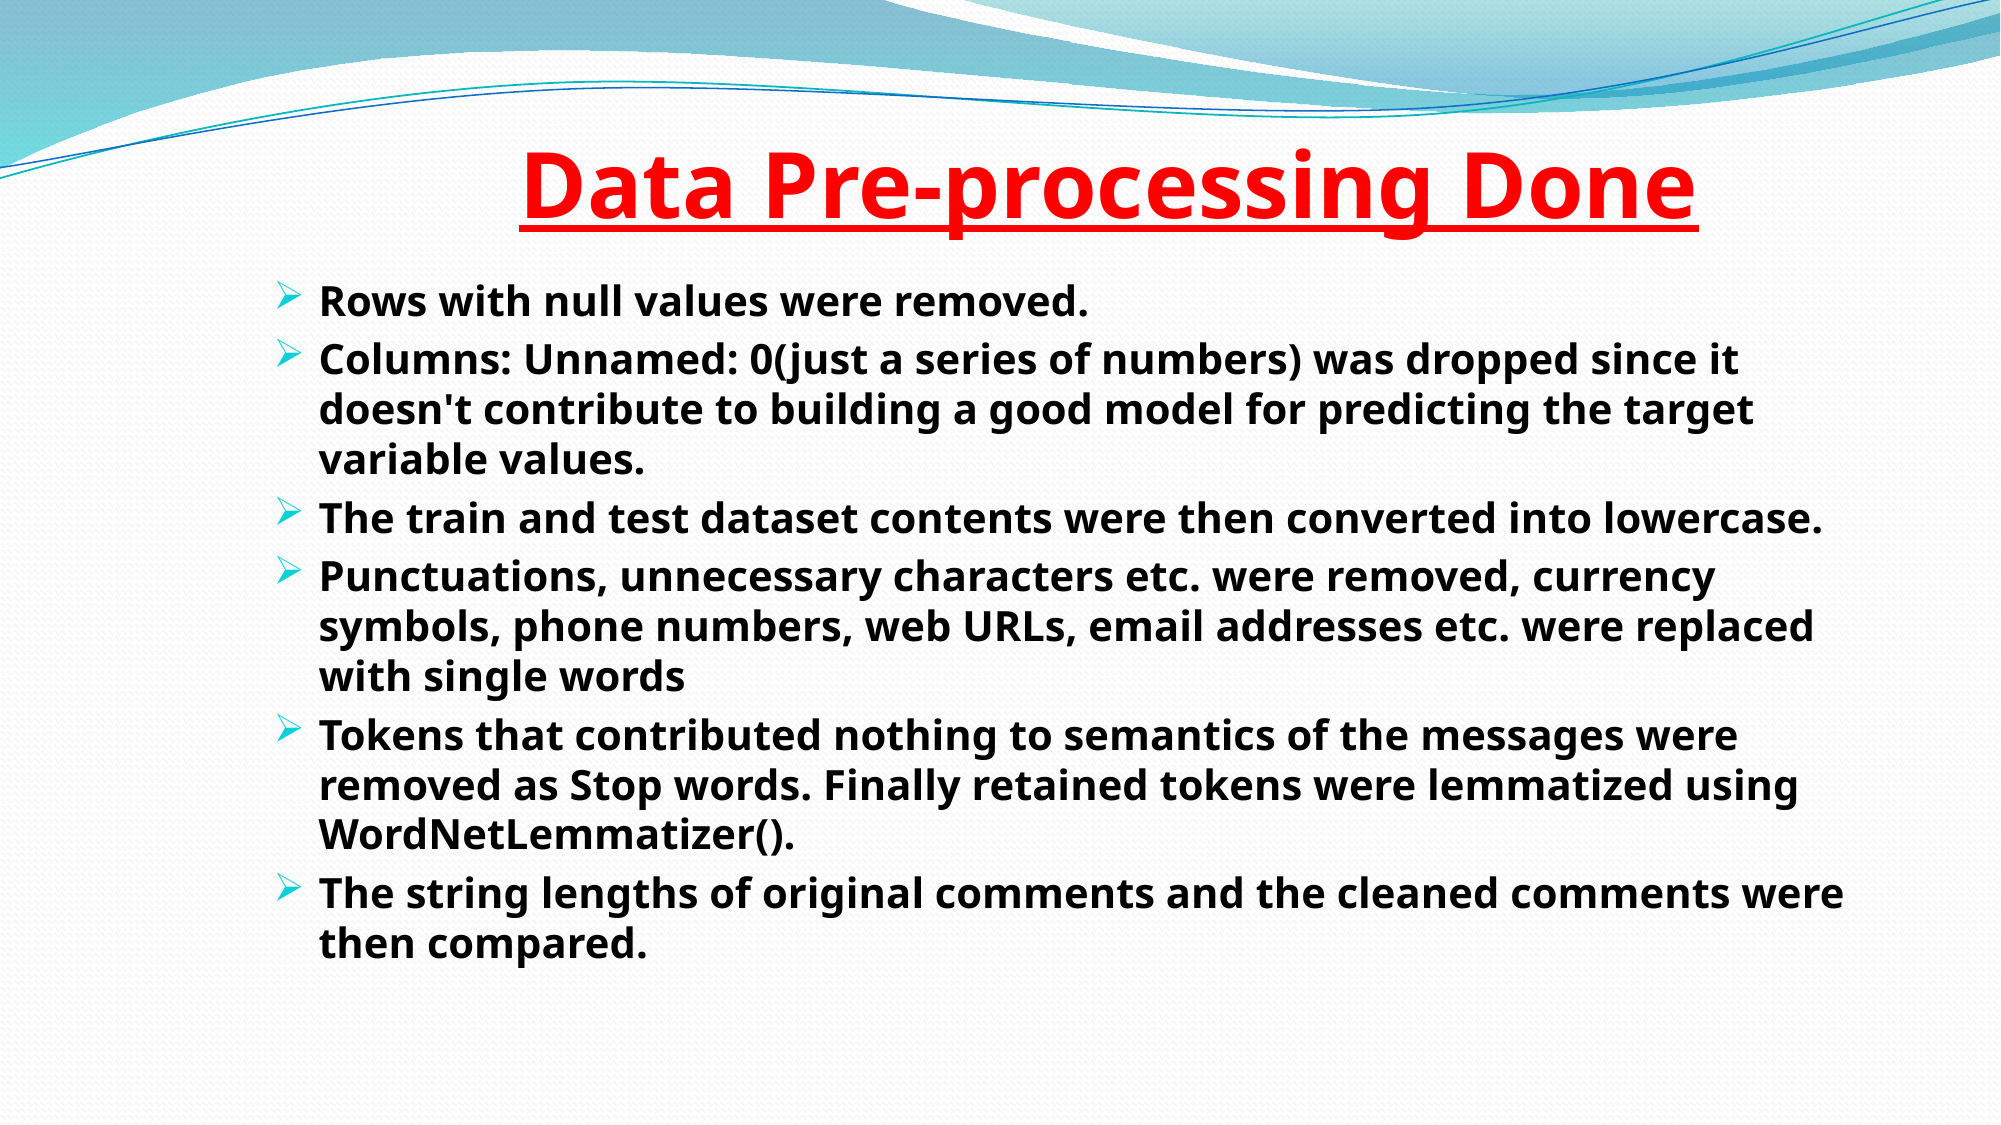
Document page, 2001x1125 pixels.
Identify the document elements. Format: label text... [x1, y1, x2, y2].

title Data Pre-processing Done [425, 102, 1888, 240]
list Rows with null values were removed. Columns: Unnamed: 0(just a series of numbers) was dropped since it doesn't contribute to building a good model for predicting the target variable values. The train and test dataset contents were then converted into lowercase. Punctuations, unnecessary characters etc. were removed, currency symbols, phone numbers, web URLs, email addresses etc. were replaced with single words Tokens that contributed nothing to semantics of the messages were removed as Stop words. Finally retained tokens were lemmatized using WordNetLemmatizer(). The string lengths of original comments and the cleaned comments were then compared. [258, 267, 1888, 1100]
